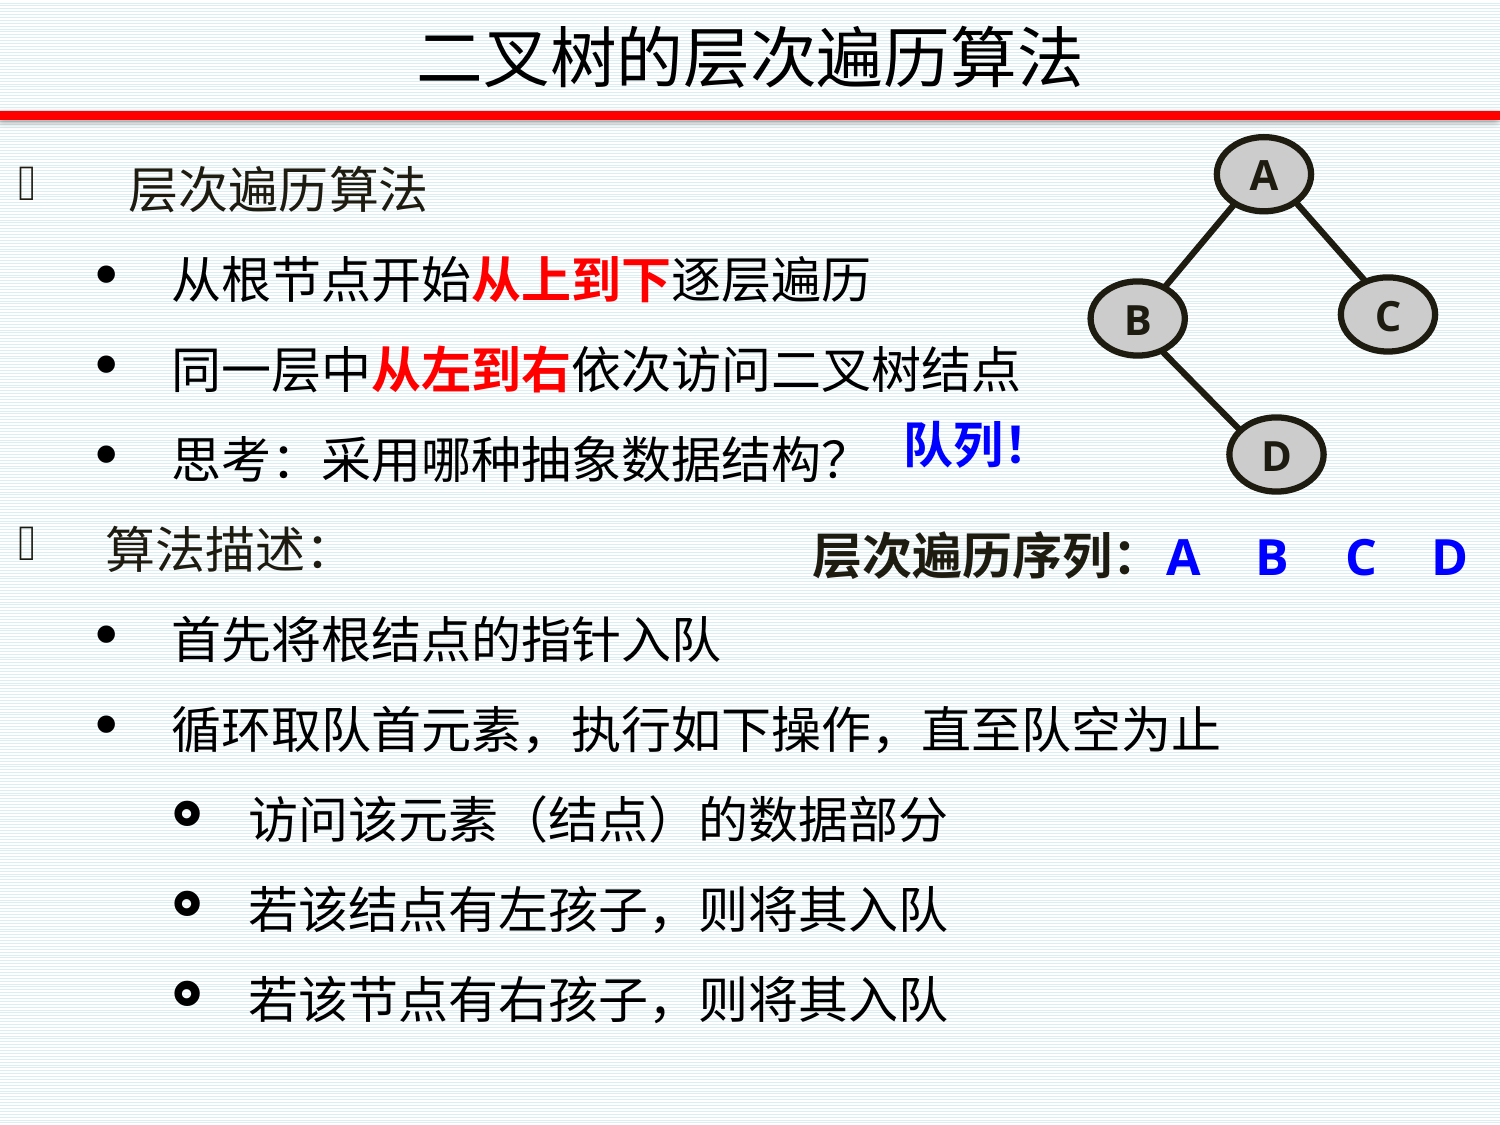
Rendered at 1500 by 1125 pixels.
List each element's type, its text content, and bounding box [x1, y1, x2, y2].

text_box A [1139, 517, 1228, 589]
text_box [1090, 136, 1436, 492]
text_box B [1228, 517, 1316, 589]
title 二叉树的层次遍历算法 [0, 6, 1500, 105]
text_box D [1405, 517, 1495, 589]
text_box C [1316, 517, 1405, 589]
text_box 层次遍历算法 从根节点开始从上到下逐层遍历 同一层中从左到右依次访问二叉树结点 思考：采用哪种抽象数据结构？ 算法描述： 首先将根结点的指针入队 循环取队首元素，执行如下操作，直至队空为止 访问该元素（结点）的数据部分 若该结点有左孩子，则将其入队 若该节点有右孩子，则将其入队 [3, 120, 1500, 1125]
text_box 层次遍历序列： [797, 517, 1205, 592]
text_box 队列！ [869, 406, 1085, 482]
